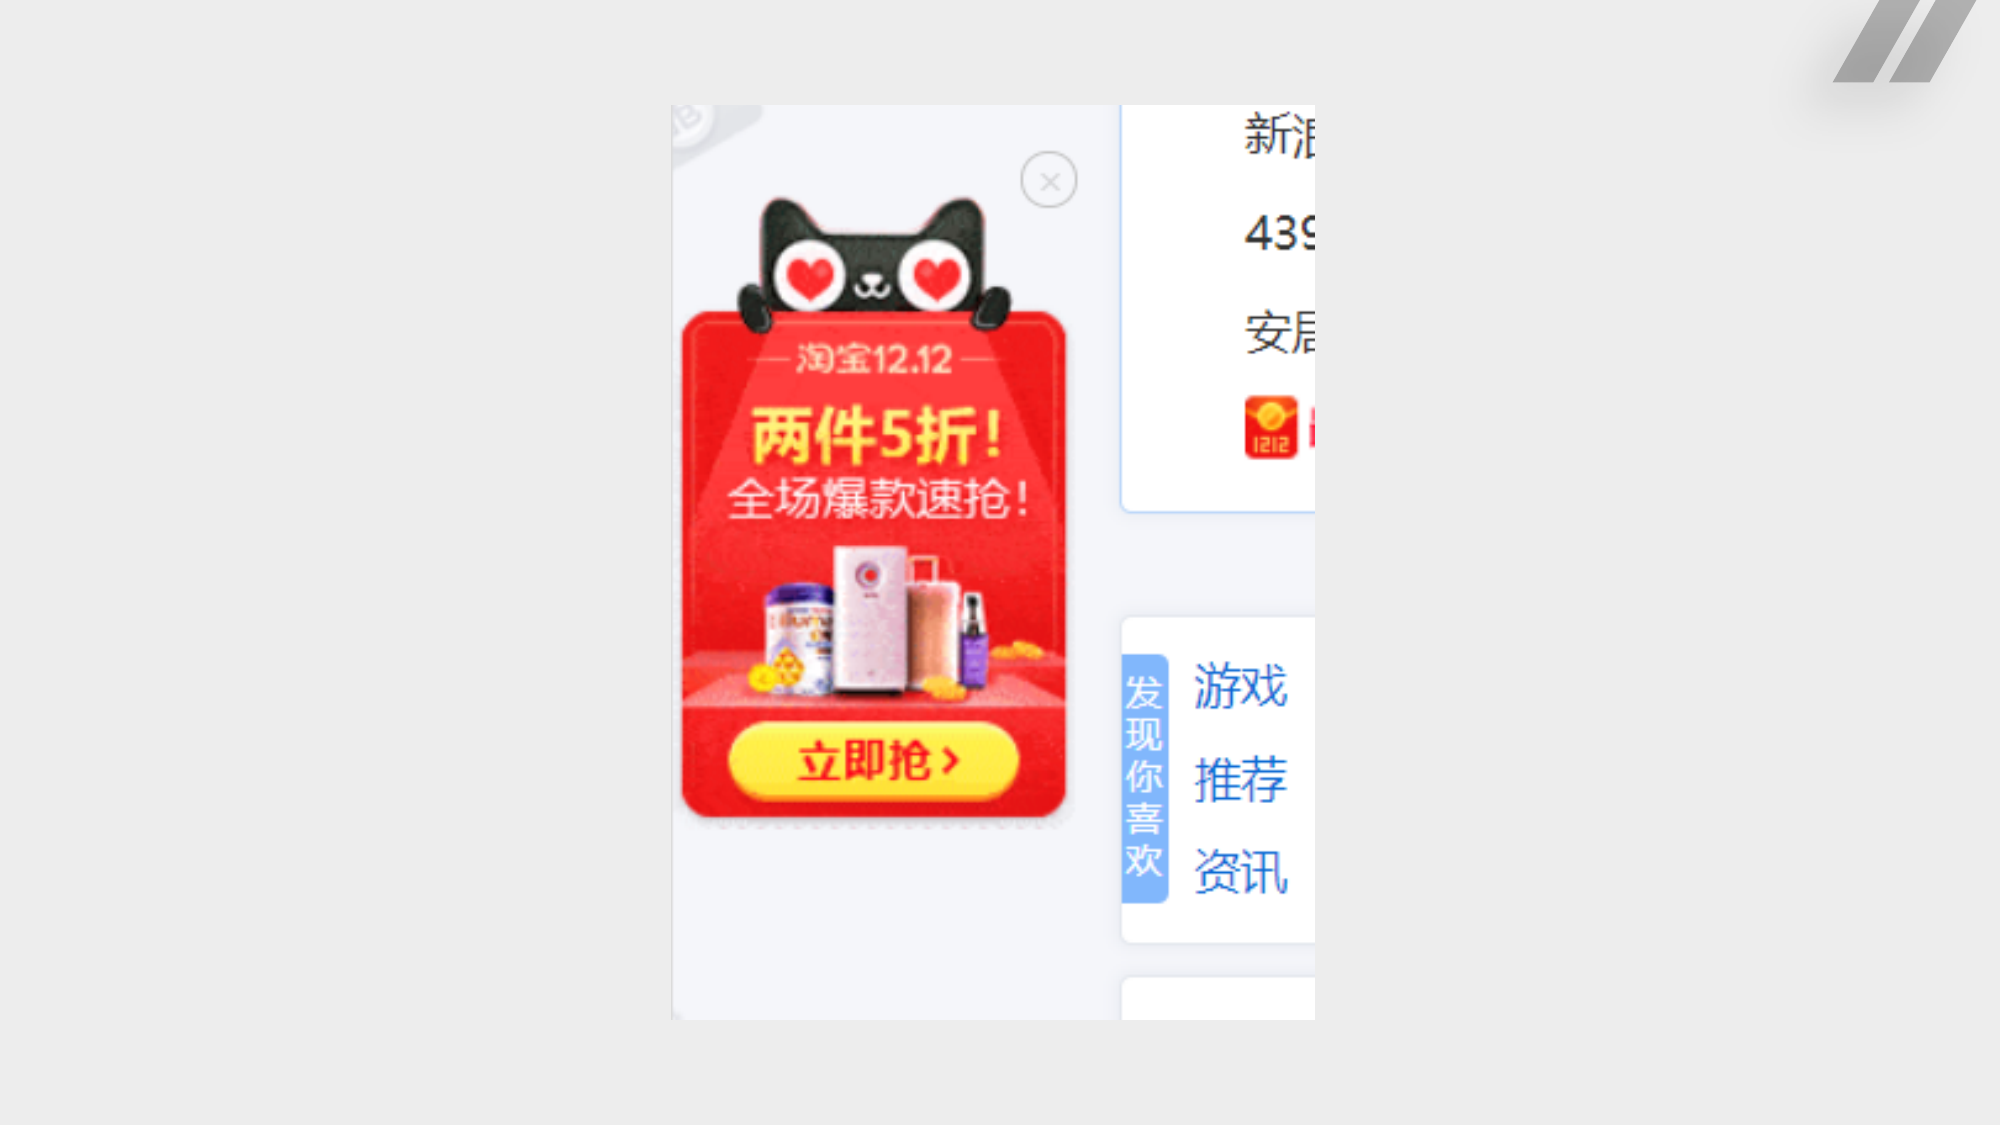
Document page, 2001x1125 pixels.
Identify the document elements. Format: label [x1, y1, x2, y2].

picture [671, 105, 1315, 1020]
